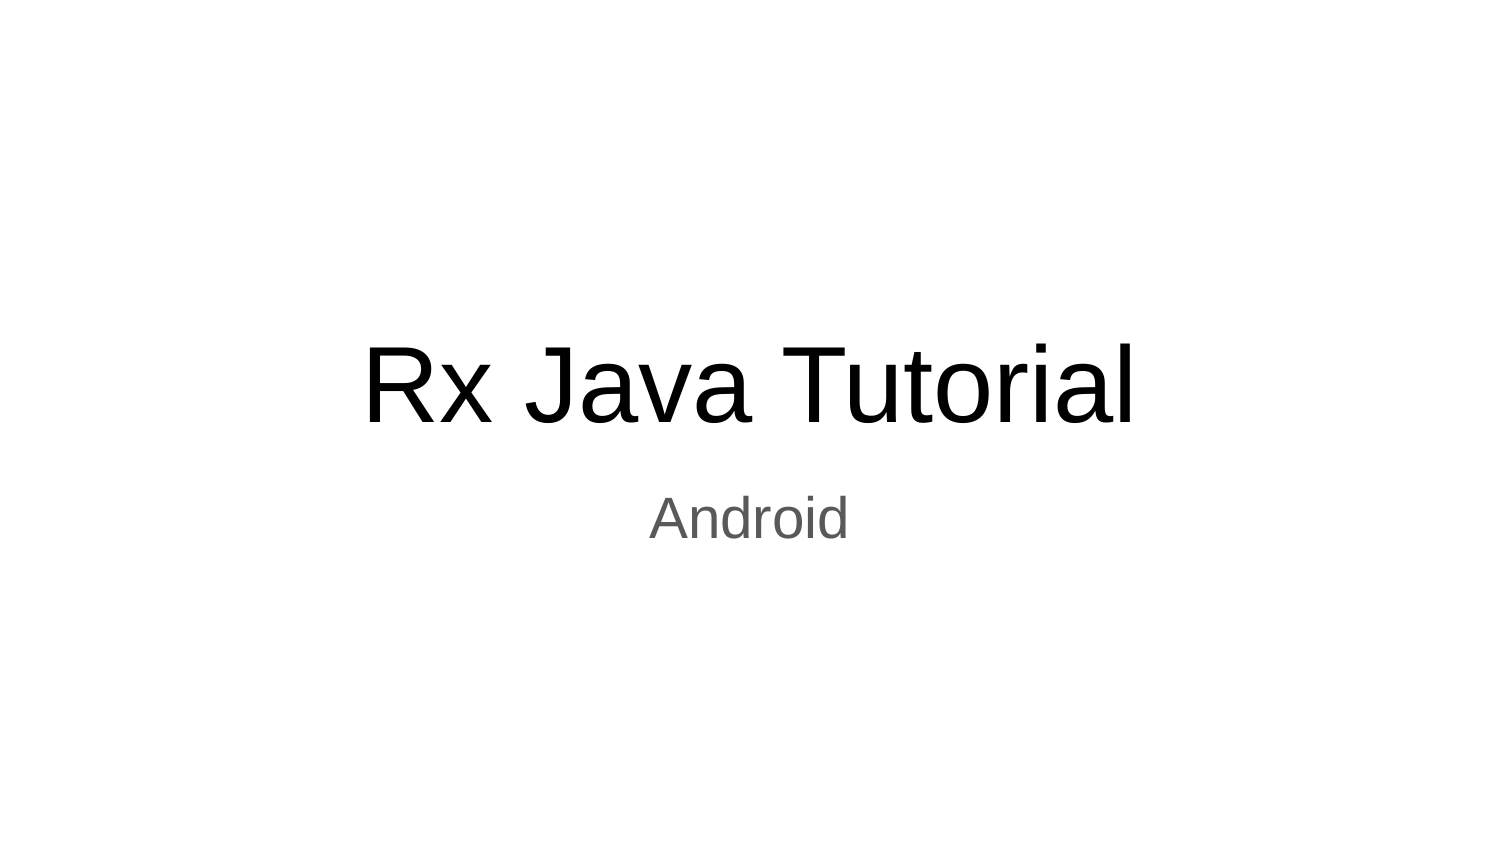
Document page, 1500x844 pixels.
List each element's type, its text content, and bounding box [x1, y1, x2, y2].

subtitle Android [51, 464, 1449, 595]
title Rx Java Tutorial [51, 122, 1449, 459]
